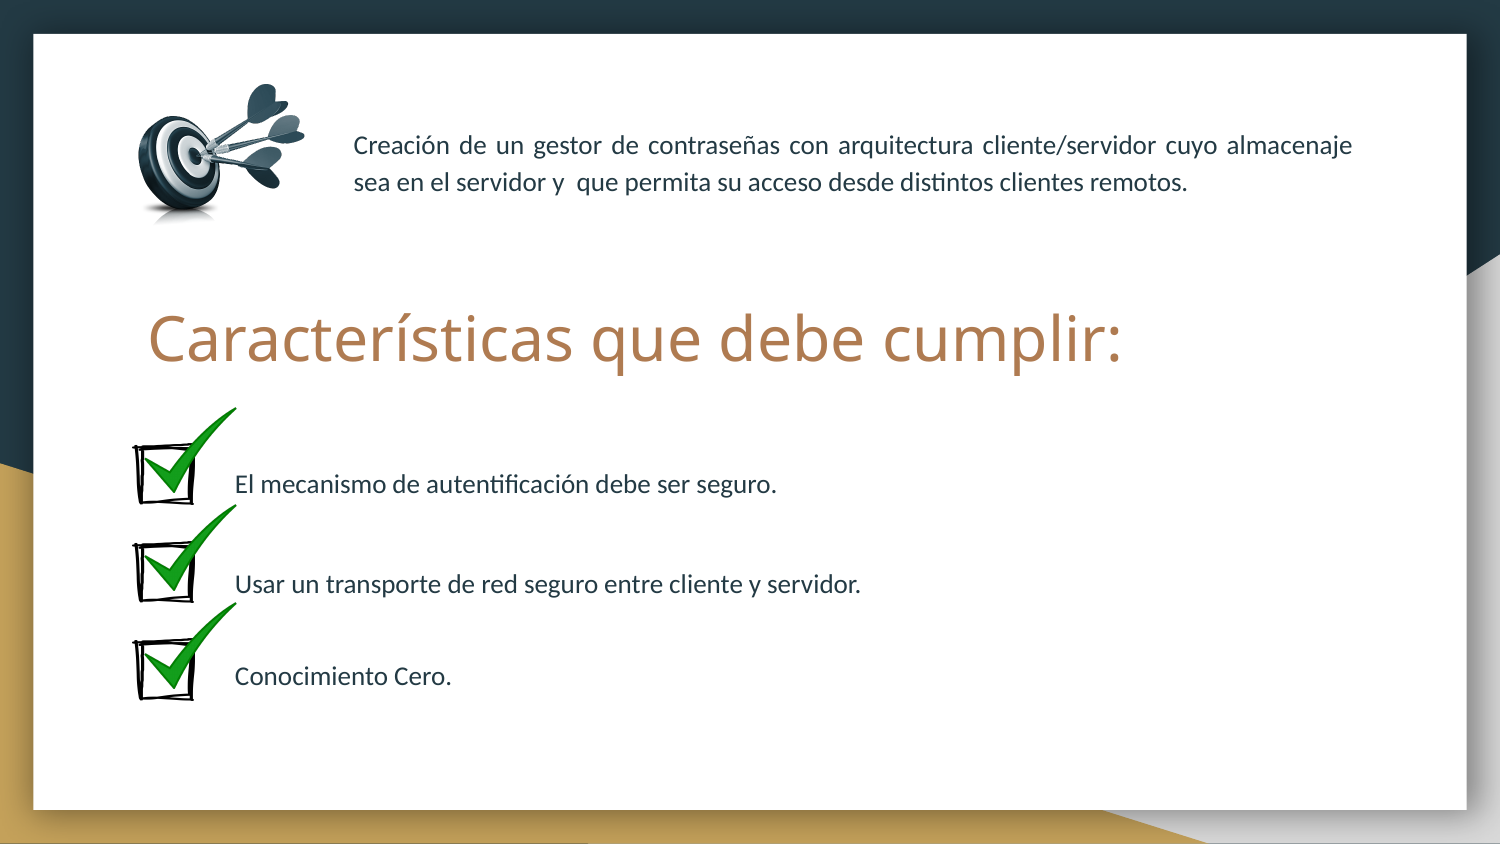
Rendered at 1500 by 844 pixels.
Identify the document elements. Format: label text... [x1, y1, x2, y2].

list Conocimiento Cero. [219, 638, 1368, 725]
list Usar un transporte de red seguro entre cliente y servidor. [229, 546, 1368, 632]
title Características que debe cumplir: [132, 284, 1186, 400]
picture [131, 83, 305, 238]
picture [131, 406, 237, 701]
list El mecanismo de autentificación debe ser seguro. [229, 446, 1368, 533]
list Creación de un gestor de contraseñas con arquitectura cliente/servidor cuyo almacenaje sea en el servidor y que permita su acceso desde distintos clientes remotos. [338, 107, 1368, 237]
